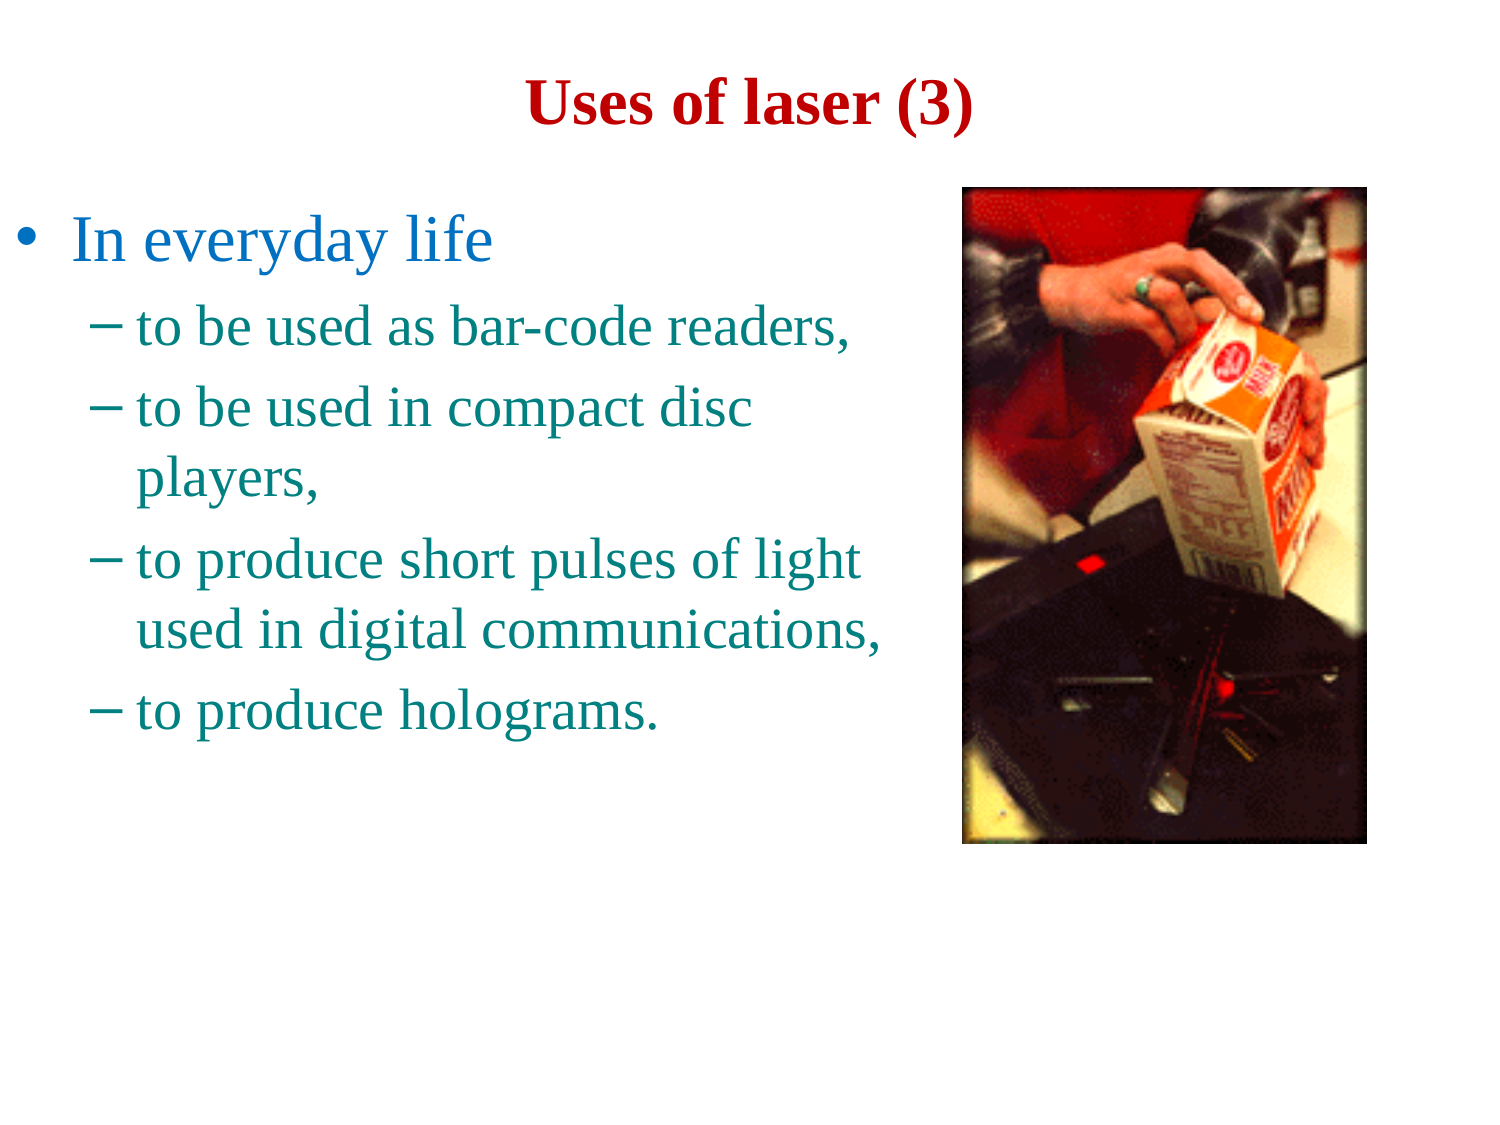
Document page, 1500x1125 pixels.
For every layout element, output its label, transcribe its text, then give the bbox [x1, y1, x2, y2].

title Uses of laser (3) [75, 45, 1425, 150]
list In everyday life to be used as bar-code readers, to be used in compact disc players, to produce short pulses of light used in digital communications, to produce holograms. [0, 187, 916, 916]
picture [962, 187, 1367, 844]
